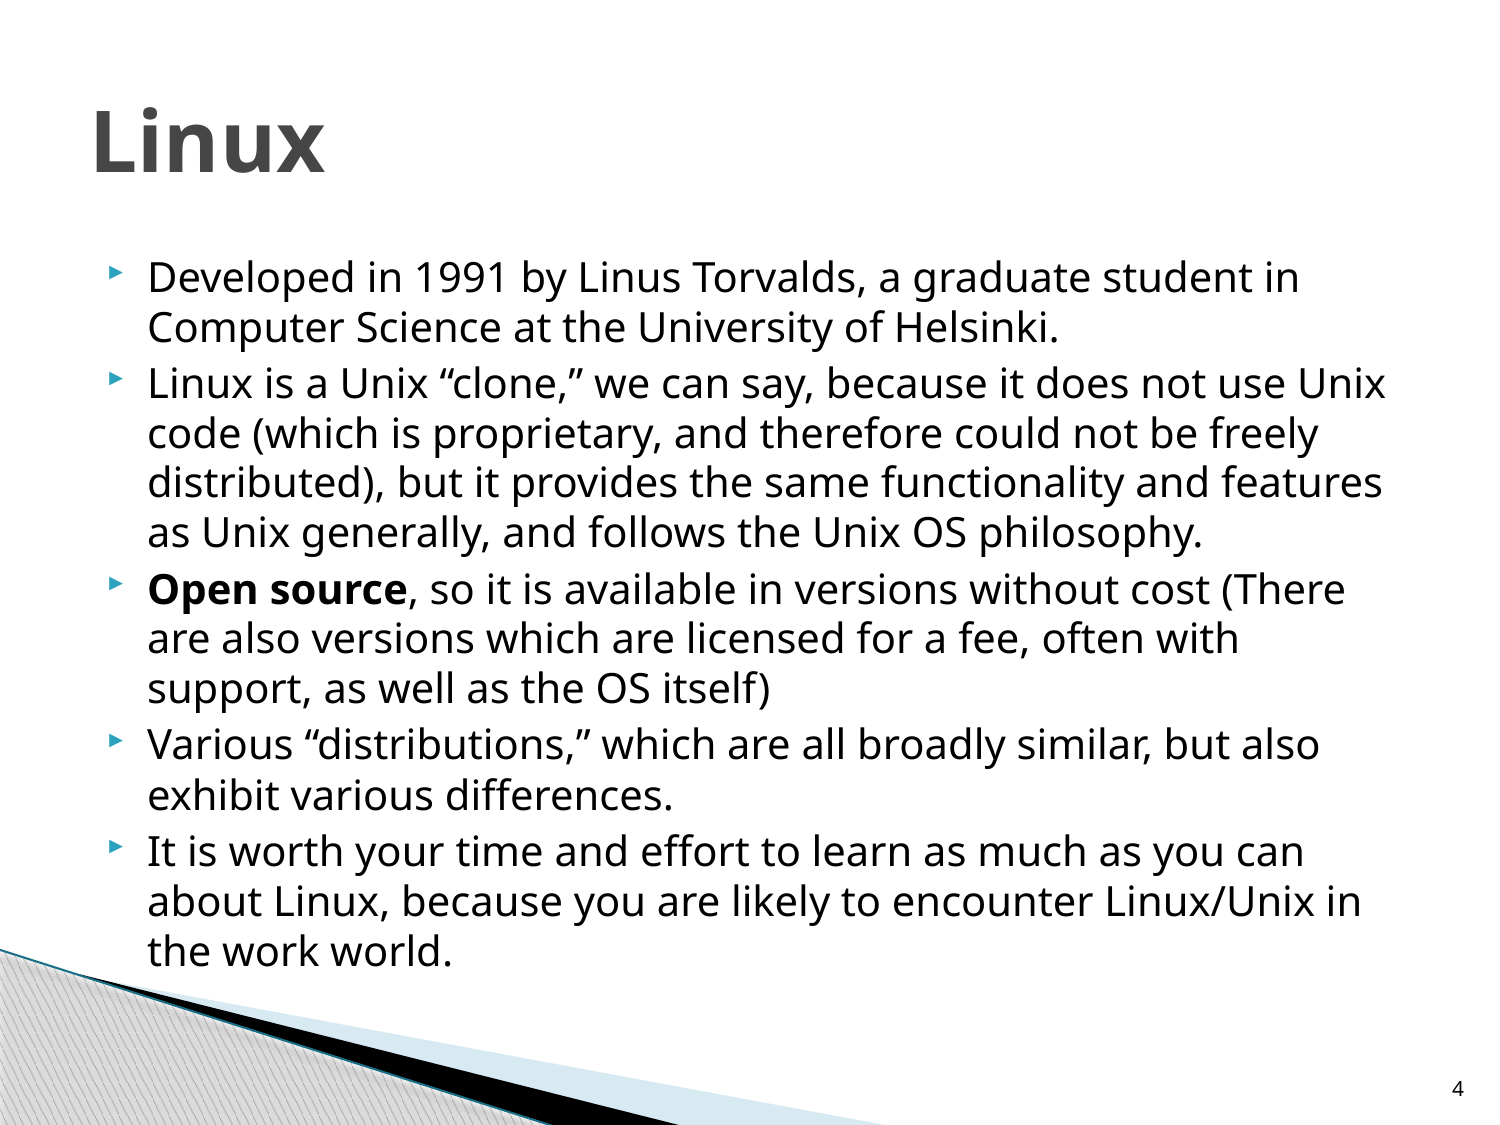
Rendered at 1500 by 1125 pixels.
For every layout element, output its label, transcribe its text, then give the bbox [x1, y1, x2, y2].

list Developed in 1991 by Linus Torvalds, a graduate student in Computer Science at the University of Helsinki. Linux is a Unix “clone,” we can say, because it does not use Unix code (which is proprietary, and therefore could not be freely distributed), but it provides the same functionality and features as Unix generally, and follows the Unix OS philosophy. Open source, so it is available in versions without cost (There are also versions which are licensed for a fee, often with support, as well as the OS itself) Various “distributions,” which are all broadly similar, but also exhibit various differences. It is worth your time and effort to learn as much as you can about Linux, because you are likely to encounter Linux/Unix in the work world. [75, 243, 1425, 986]
slide_number 4 [1418, 1051, 1479, 1112]
title Linux [75, 45, 1425, 233]
